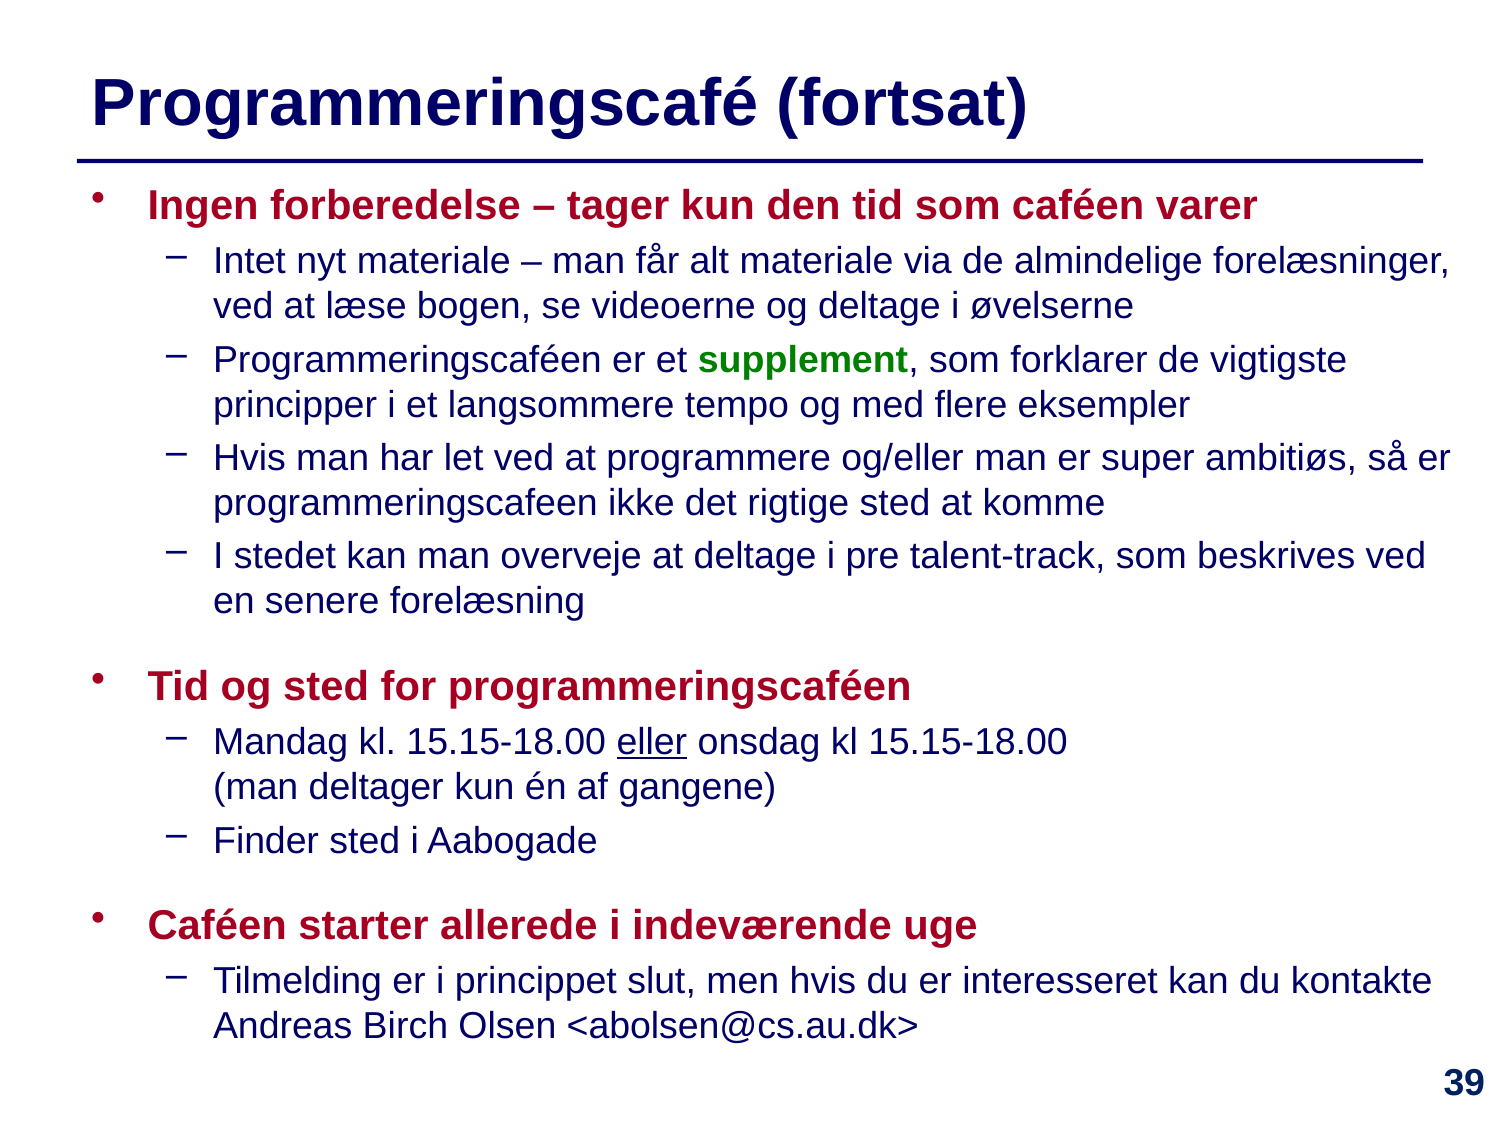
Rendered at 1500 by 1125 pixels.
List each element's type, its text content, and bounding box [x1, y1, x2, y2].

slide_number 39 [1399, 1049, 1500, 1125]
list Ingen forberedelse – tager kun den tid som caféen varer Intet nyt materiale – man får alt materiale via de almindelige forelæsninger, ved at læse bogen, se videoerne og deltage i øvelserne Programmeringscaféen er et supplement, som forklarer de vigtigste principper i et langsommere tempo og med flere eksempler Hvis man har let ved at programmere og/eller man er super ambitiøs, så er programmeringscafeen ikke det rigtige sted at komme I stedet kan man overveje at deltage i pre talent-track, som beskrives ved en senere forelæsning Tid og sted for programmeringscaféen Mandag kl. 15.15-18.00 eller onsdag kl 15.15-18.00 (man deltager kun én af gangene) Finder sted i Aabogade Caféen starter allerede i indeværende uge Tilmelding er i princippet slut, men hvis du er interesseret kan du kontakte Andreas Birch Olsen <abolsen@cs.au.dk> [76, 170, 1482, 1088]
title Programmeringscafé (fortsat) [76, 42, 1424, 155]
